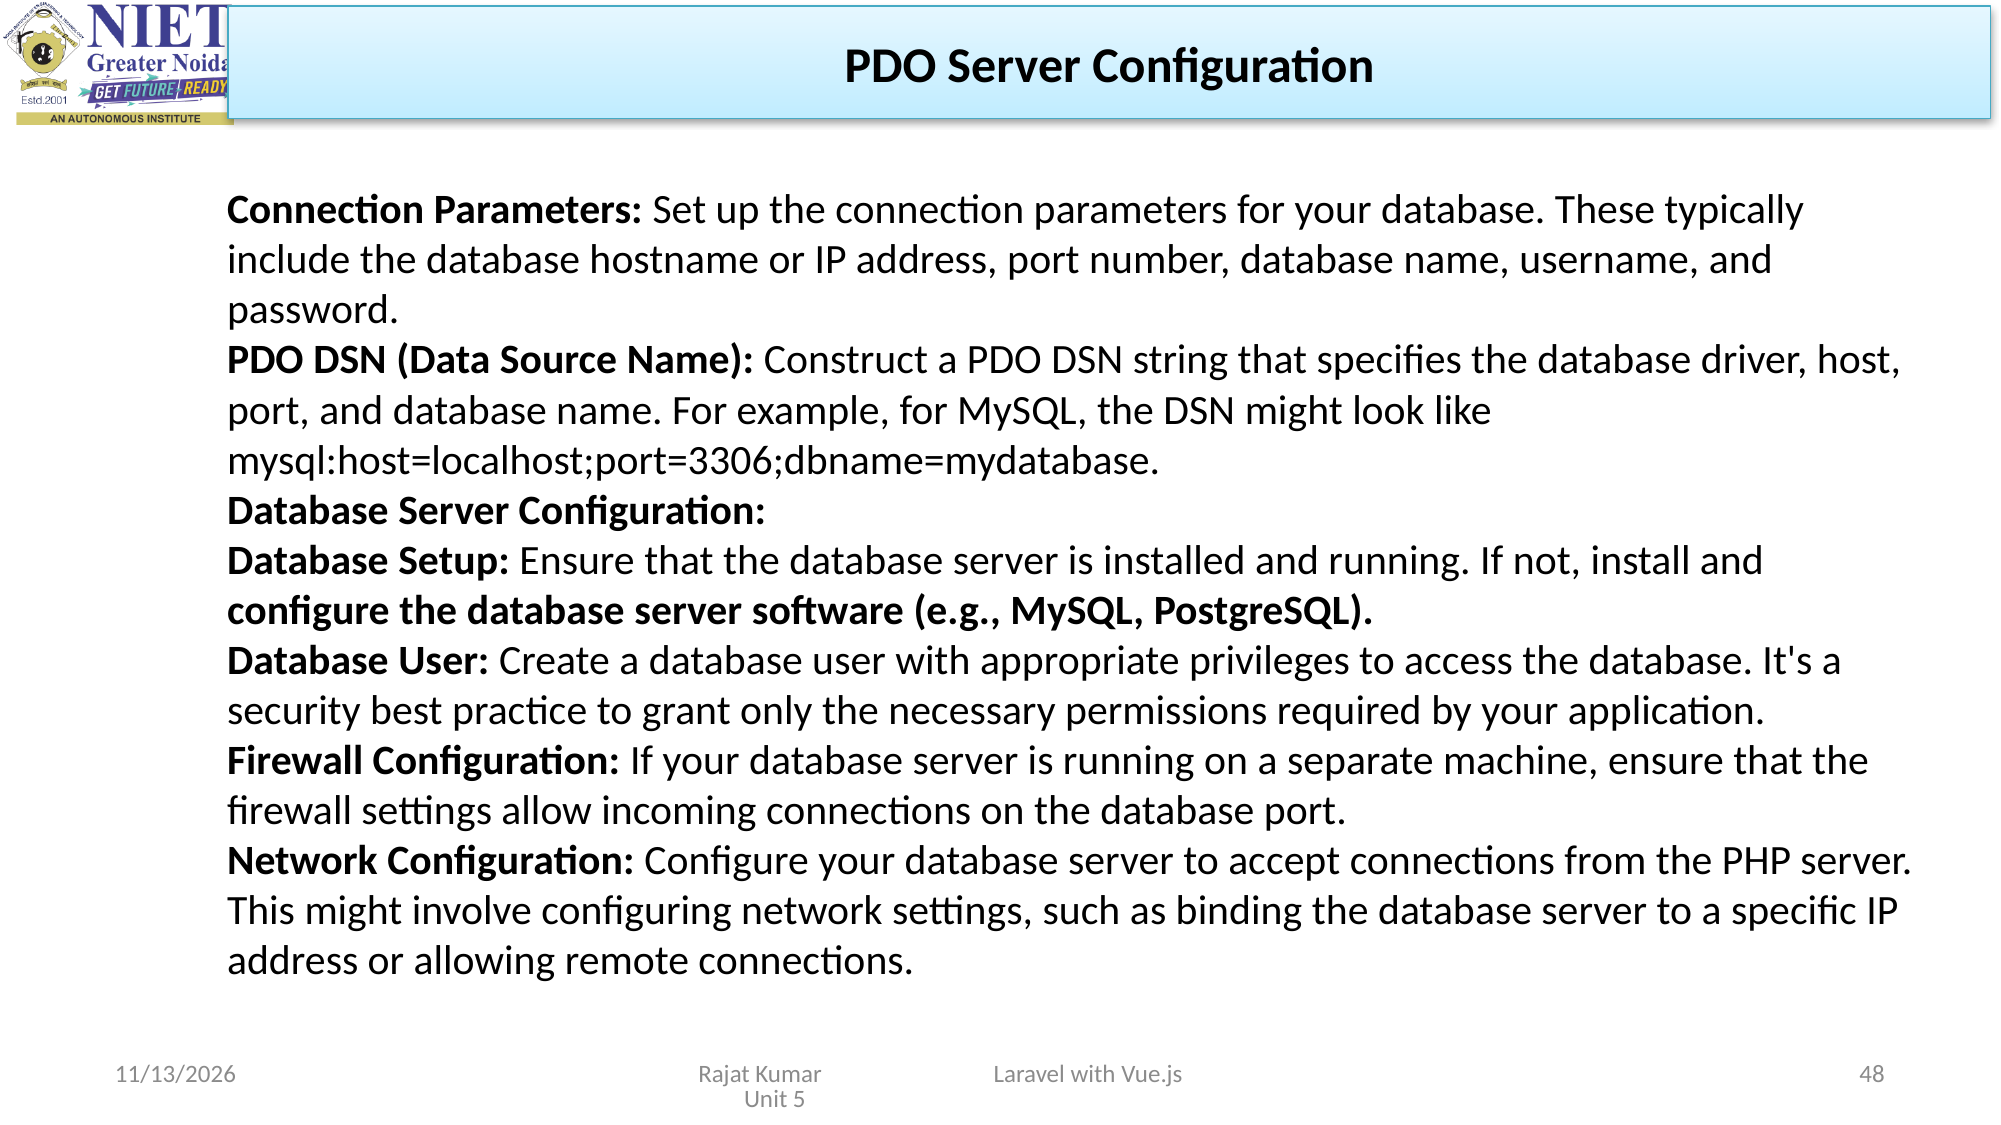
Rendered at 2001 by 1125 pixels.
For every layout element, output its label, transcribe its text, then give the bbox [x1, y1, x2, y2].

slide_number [99, 1042, 567, 1103]
footer Rajat Kumar Laravel with Vue.js Unit 5 [683, 1042, 1317, 1103]
slide_number 48 [1433, 1042, 1900, 1103]
text_box Connection Parameters: Set up the connection parameters for your database. These typically include the database hostname or IP address, port number, database name, username, and password. PDO DSN (Data Source Name): Construct a PDO DSN string that specifies the database driver, host, port, and database name. For example, for MySQL, the DSN might look like mysql:host=localhost;port=3306;dbname=mydatabase. Database Server Configuration: Database Setup: Ensure that the database server is installed and running. If not, install and configure the database server software (e.g., MySQL, PostgreSQL). Database User: Create a database user with appropriate privileges to access the database. It's a security best practice to grant only the necessary permissions required by your application. Firewall Configuration: If your database server is running on a separate machine, ensure that the firewall settings allow incoming connections on the database port. Network Configuration: Configure your database server to accept connections from the PHP server. This might involve configuring network settings, such as binding the database server to a specific IP address or allowing remote connections. [212, 174, 1938, 990]
picture [3, 2, 234, 125]
text_box PDO Server Configuration [227, 5, 1991, 119]
